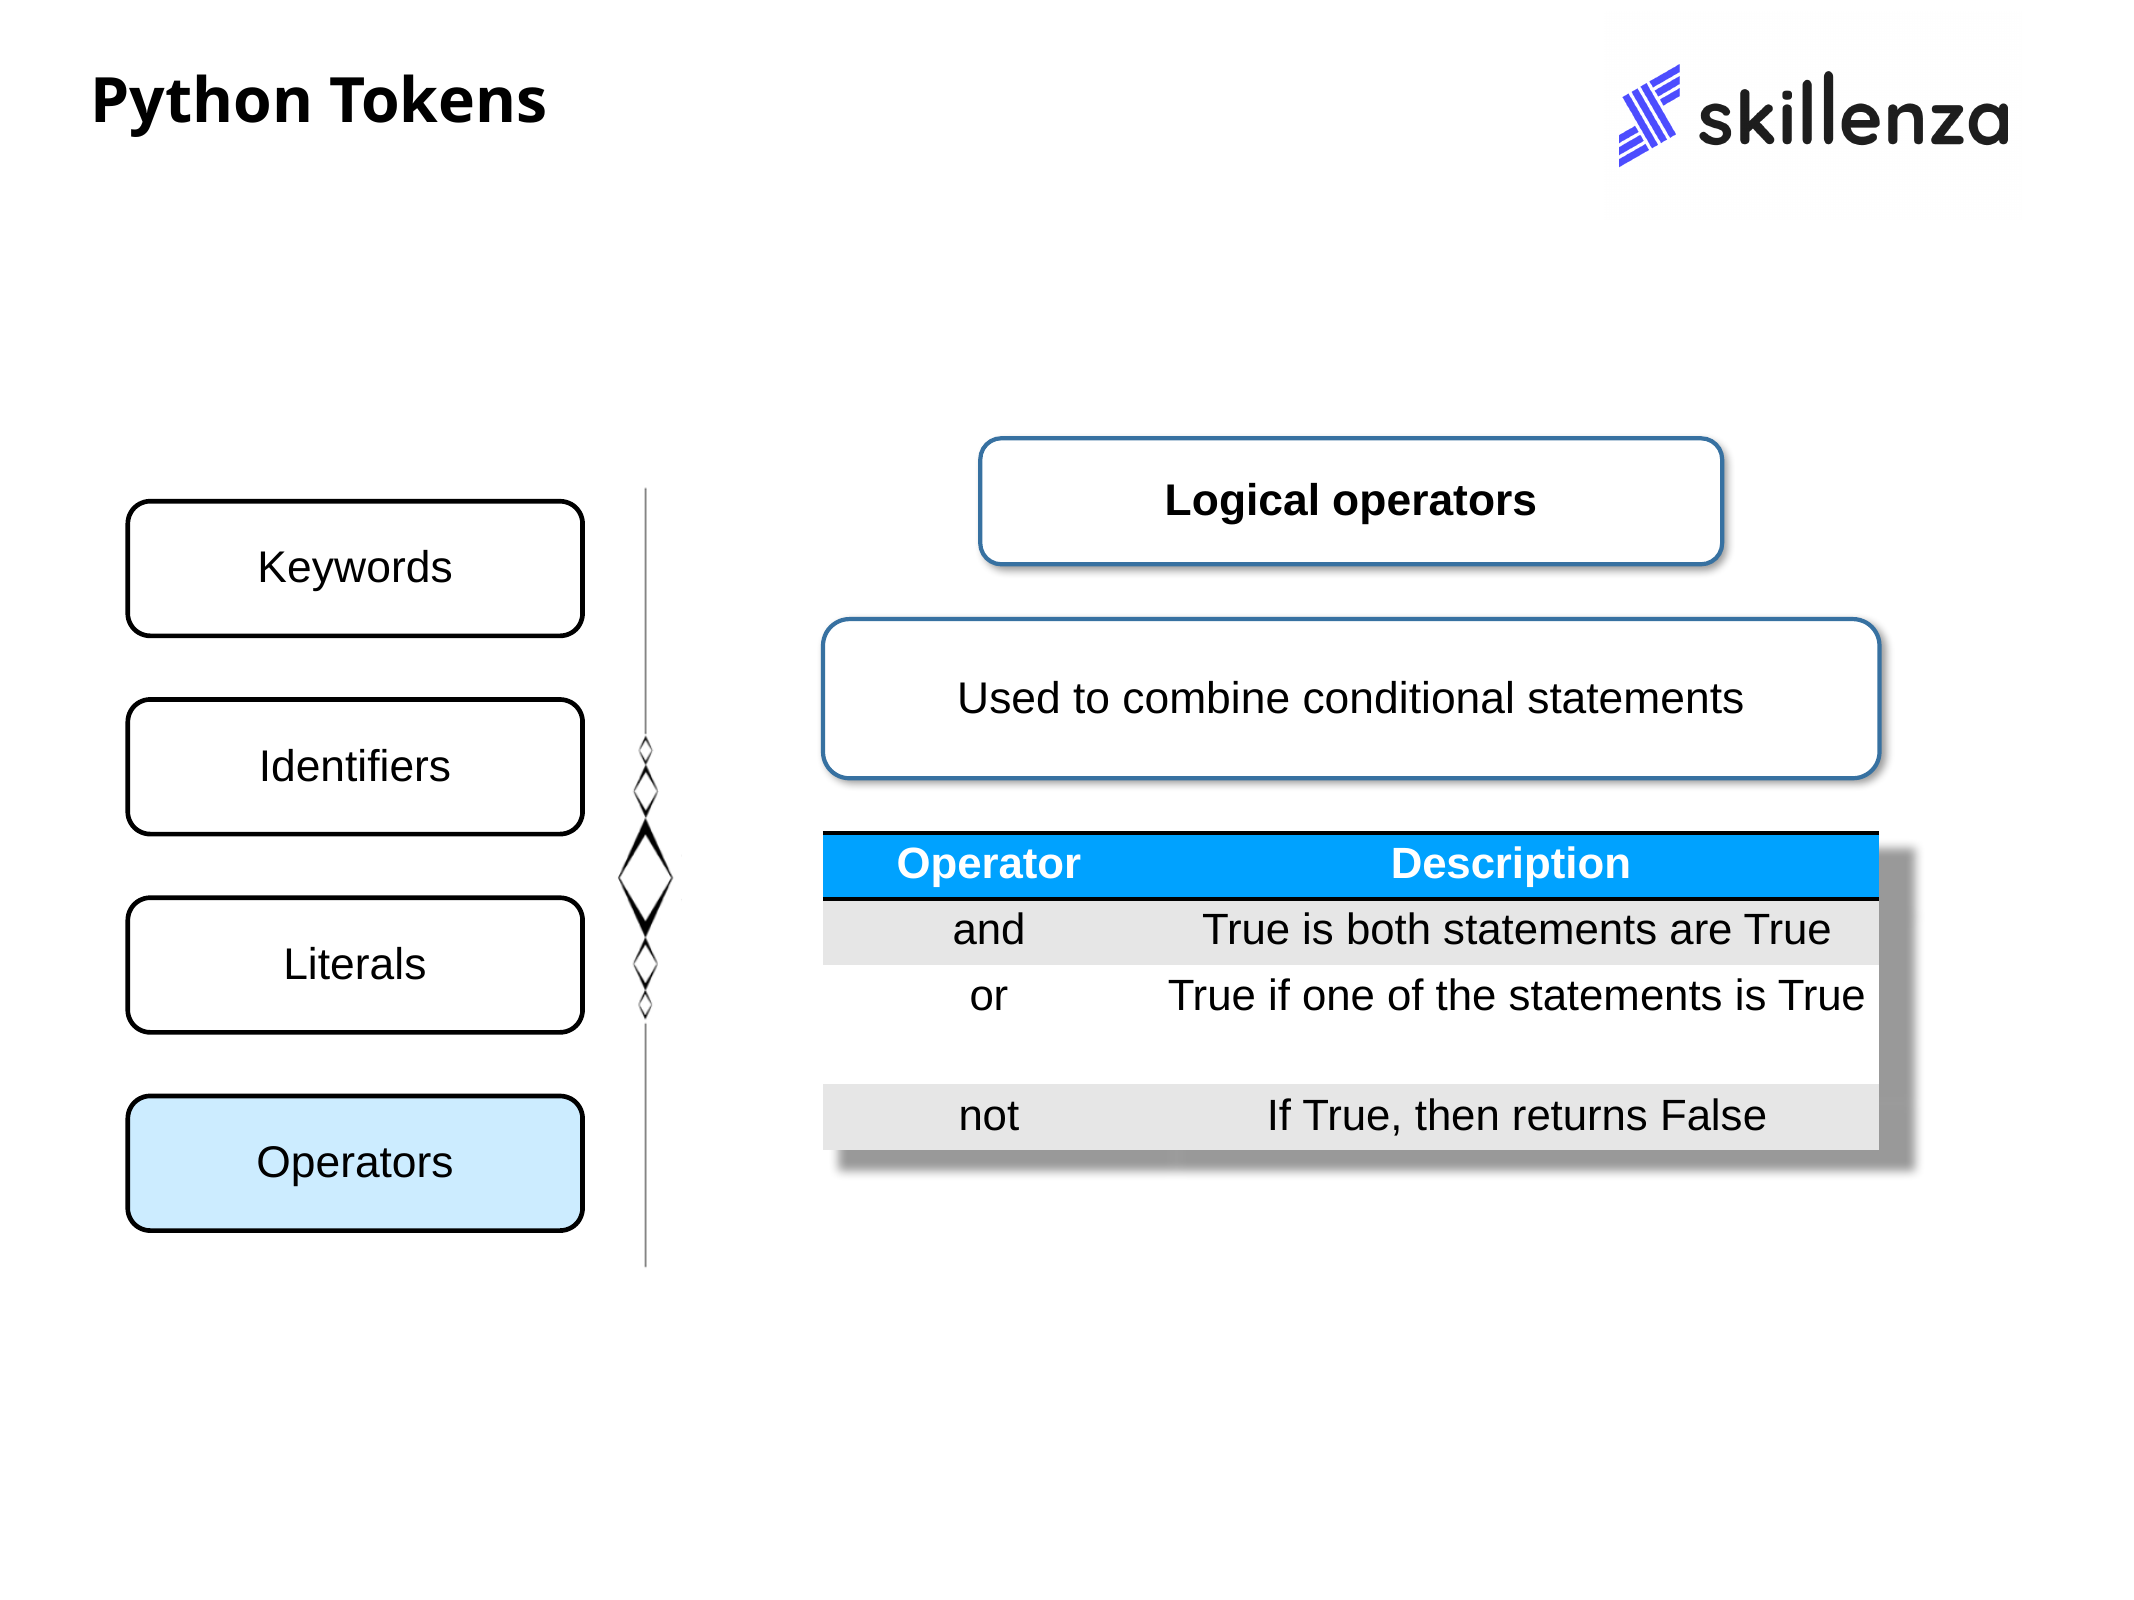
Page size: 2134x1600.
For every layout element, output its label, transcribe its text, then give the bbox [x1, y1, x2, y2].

text_box Identifiers [125, 697, 585, 837]
table_cell True if one of the statements is True [1155, 965, 1879, 1084]
text_box Operators [125, 1093, 585, 1233]
table_header Operator [823, 835, 1155, 897]
picture [1604, 11, 2022, 220]
table_cell and [823, 901, 1155, 965]
text_box Logical operators [978, 436, 1725, 567]
picture [238, 468, 1052, 1282]
text_box Keywords [125, 499, 585, 638]
table_cell True is both statements are True [1155, 901, 1879, 965]
table_cell not [823, 1084, 1155, 1150]
text_box Used to combine conditional statements [820, 616, 1882, 781]
table_cell or [823, 965, 1155, 1084]
table_cell If True, then returns False [1155, 1084, 1879, 1150]
text_box Literals [125, 895, 585, 1035]
table_header Description [1155, 835, 1879, 897]
text_box Python Tokens [75, 61, 638, 144]
